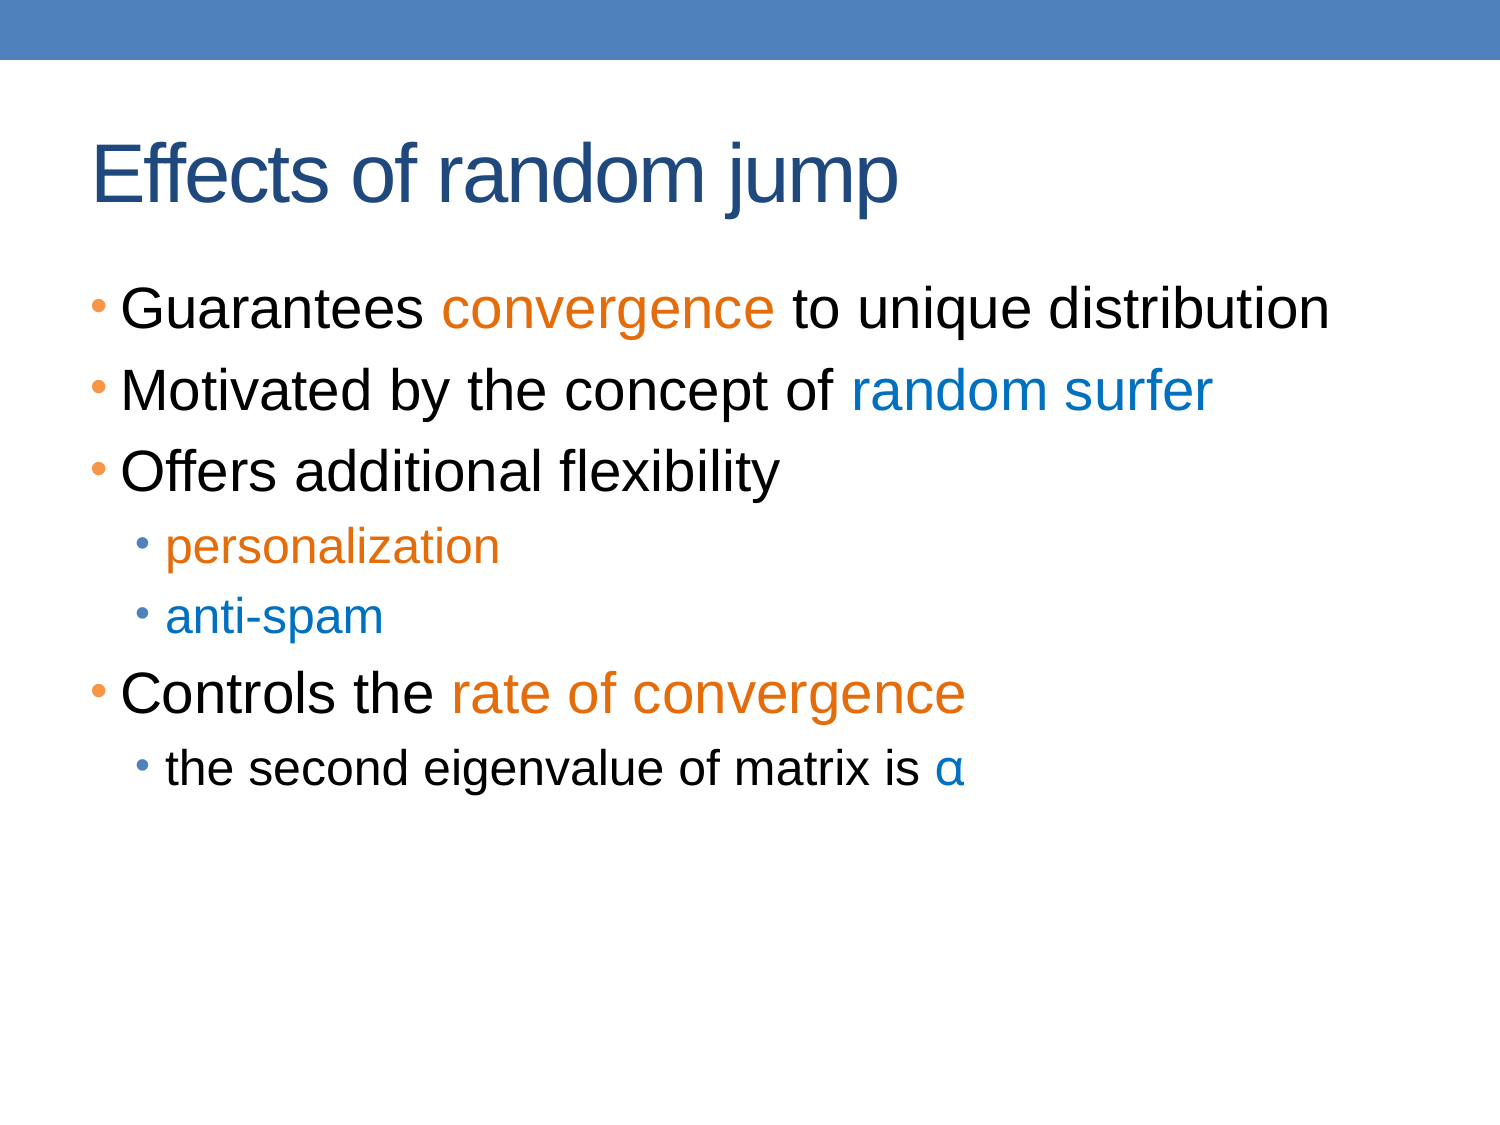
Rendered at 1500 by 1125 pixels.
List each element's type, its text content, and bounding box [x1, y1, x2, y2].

title Effects of random jump [75, 87, 1425, 250]
